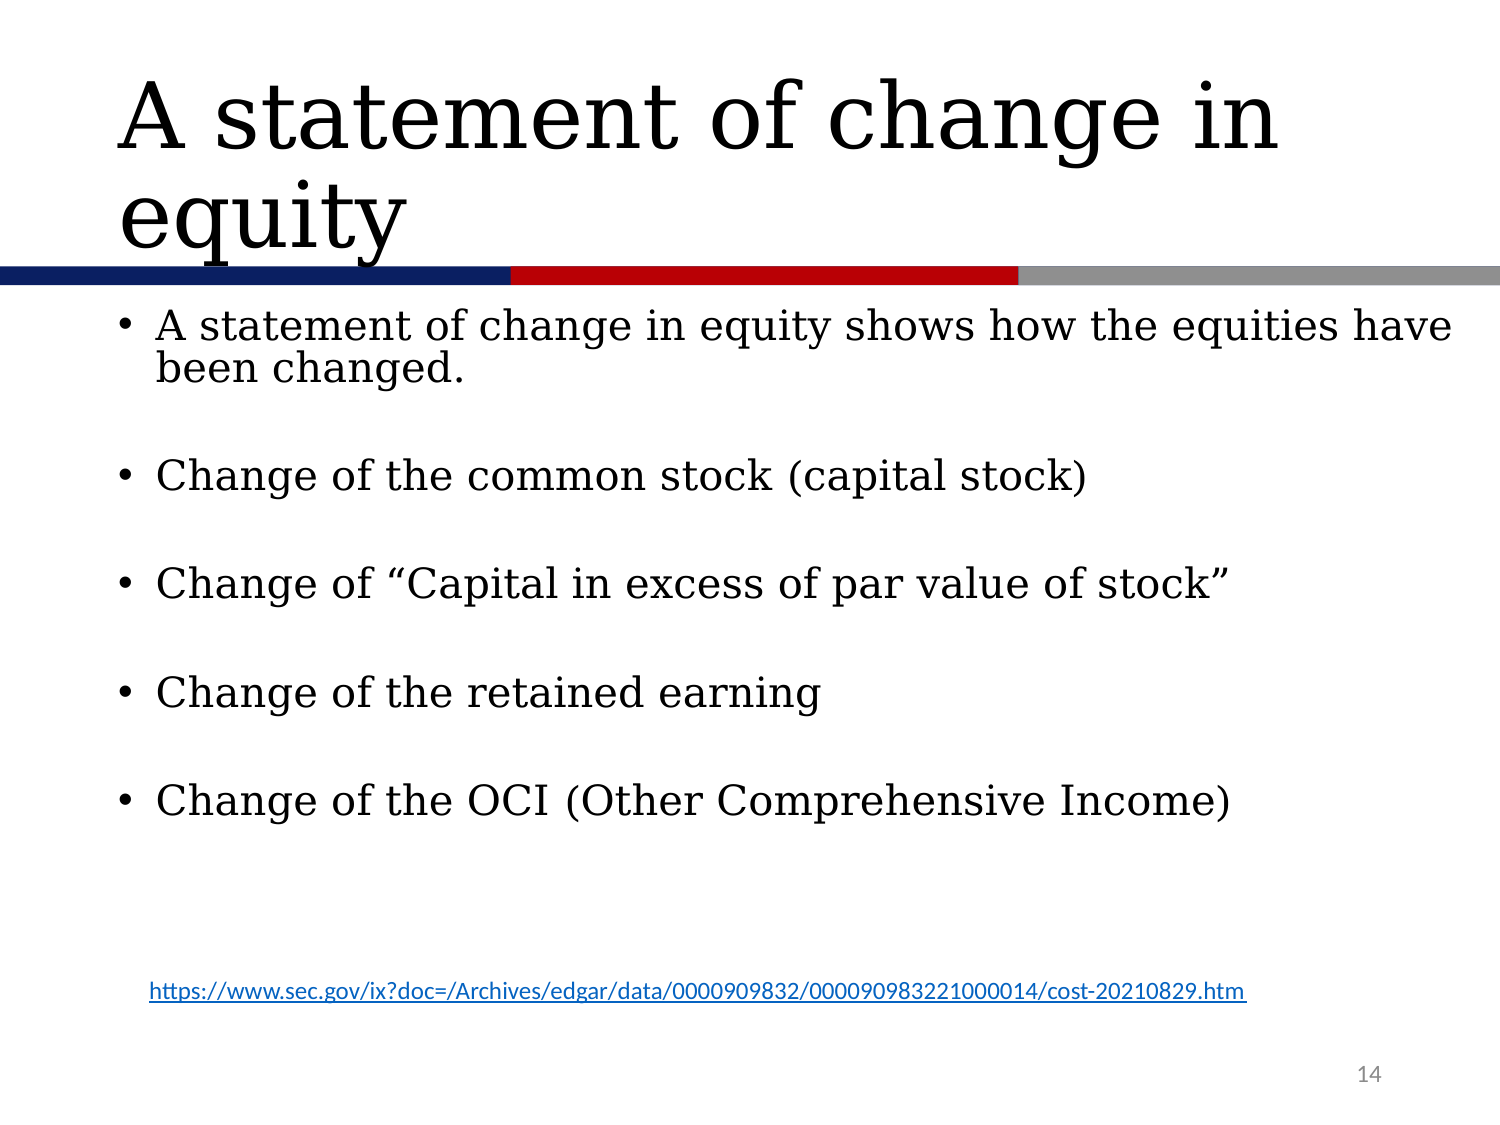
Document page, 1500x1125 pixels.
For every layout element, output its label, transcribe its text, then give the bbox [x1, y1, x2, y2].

title A statement of change in equity [103, 59, 1500, 278]
list A statement of change in equity shows how the equities have been changed. Change of the common stock (capital stock) Change of “Capital in excess of par value of stock” Change of the retained earning Change of the OCI (Other Comprehensive Income) [103, 299, 1500, 1014]
slide_number 14 [1059, 1042, 1397, 1103]
text_box https://www.sec.gov/ix?doc=/Archives/edgar/data/0000909832/000090983221000014/cost-20210829.htm [134, 966, 1397, 1042]
